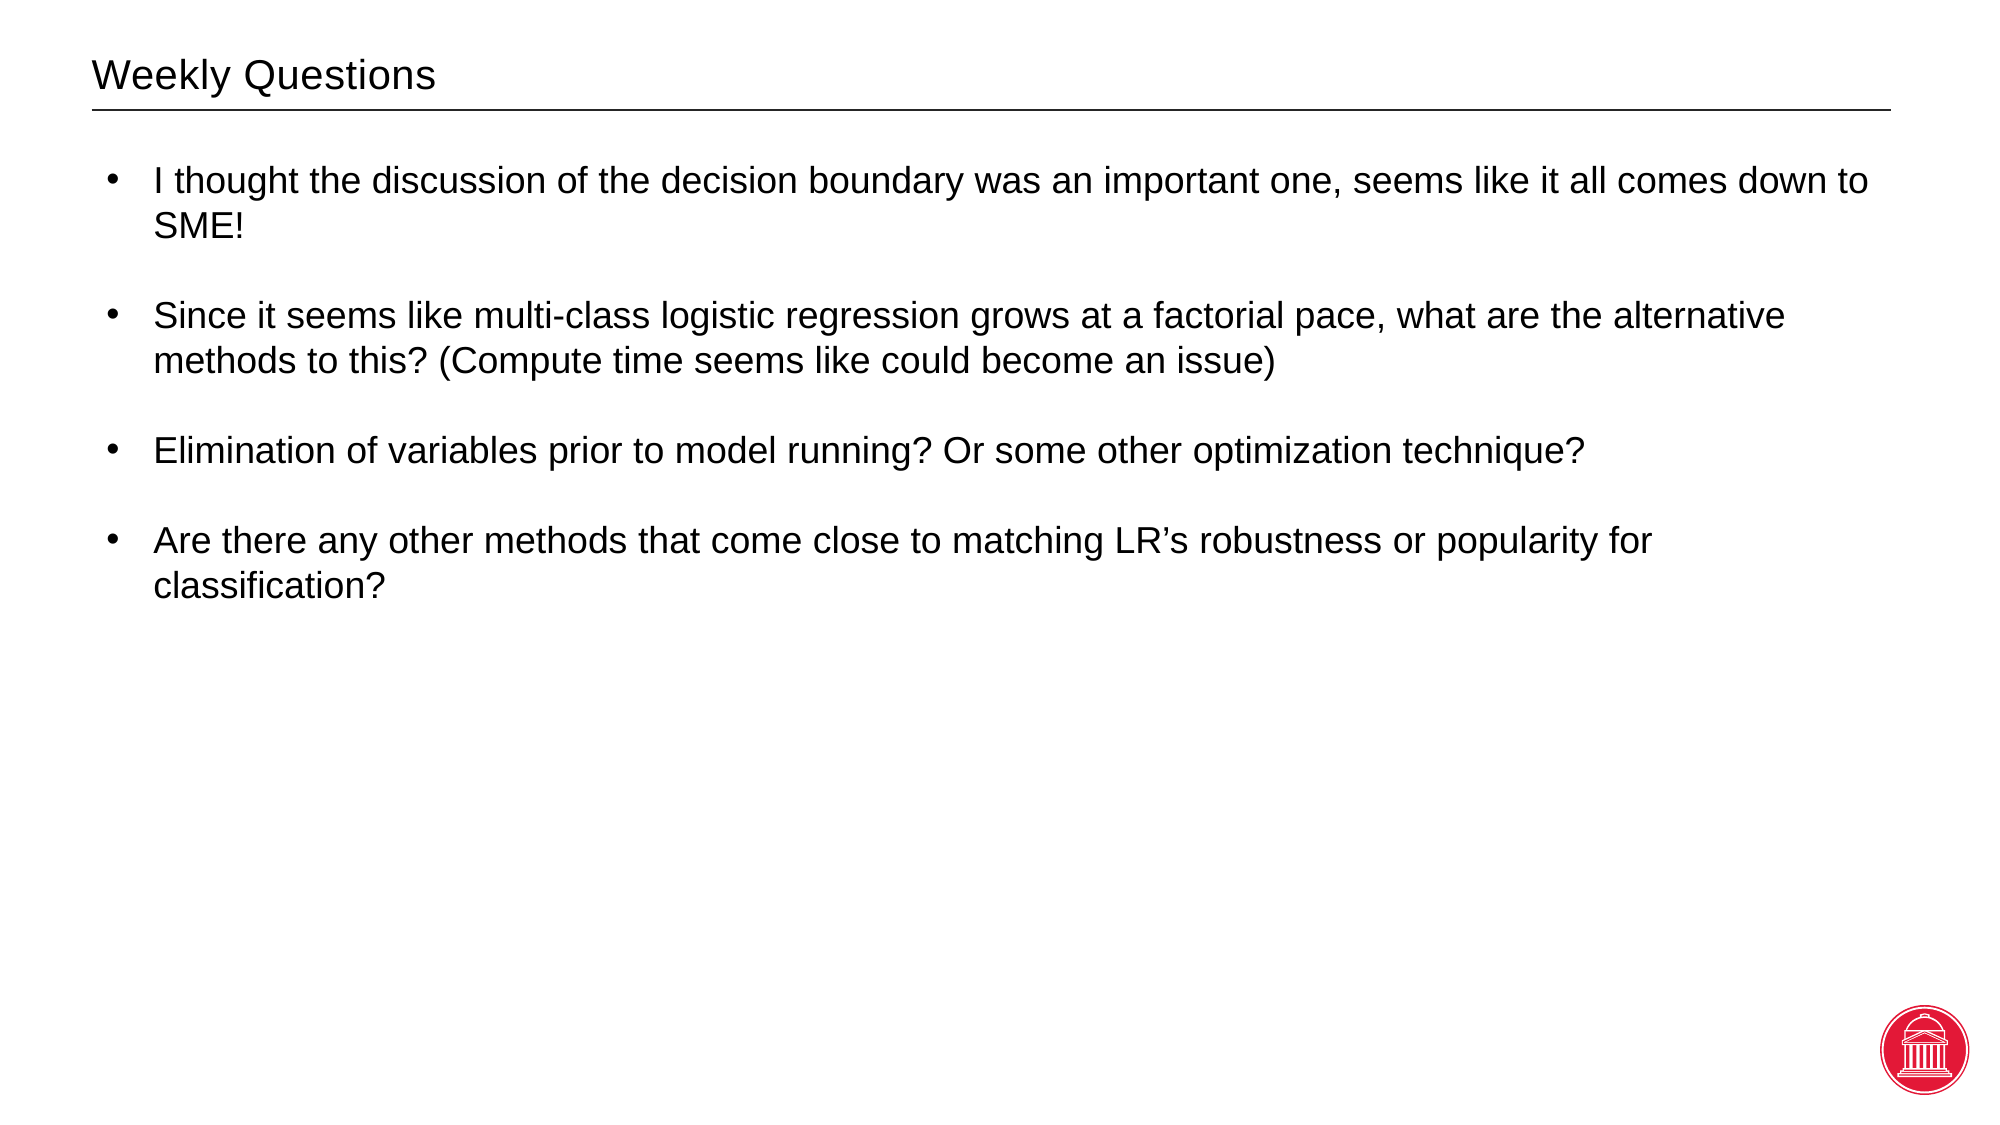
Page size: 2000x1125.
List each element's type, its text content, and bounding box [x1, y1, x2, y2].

text_box I thought the discussion of the decision boundary was an important one, seems like it all comes down to SME! Since it seems like multi-class logistic regression grows at a factorial pace, what are the alternative methods to this? (Compute time seems like could become an issue) Elimination of variables prior to model running? Or some other optimization technique? Are there any other methods that come close to matching LR’s robustness or popularity for classification? [91, 148, 1905, 703]
title Weekly Questions [91, 42, 1892, 110]
